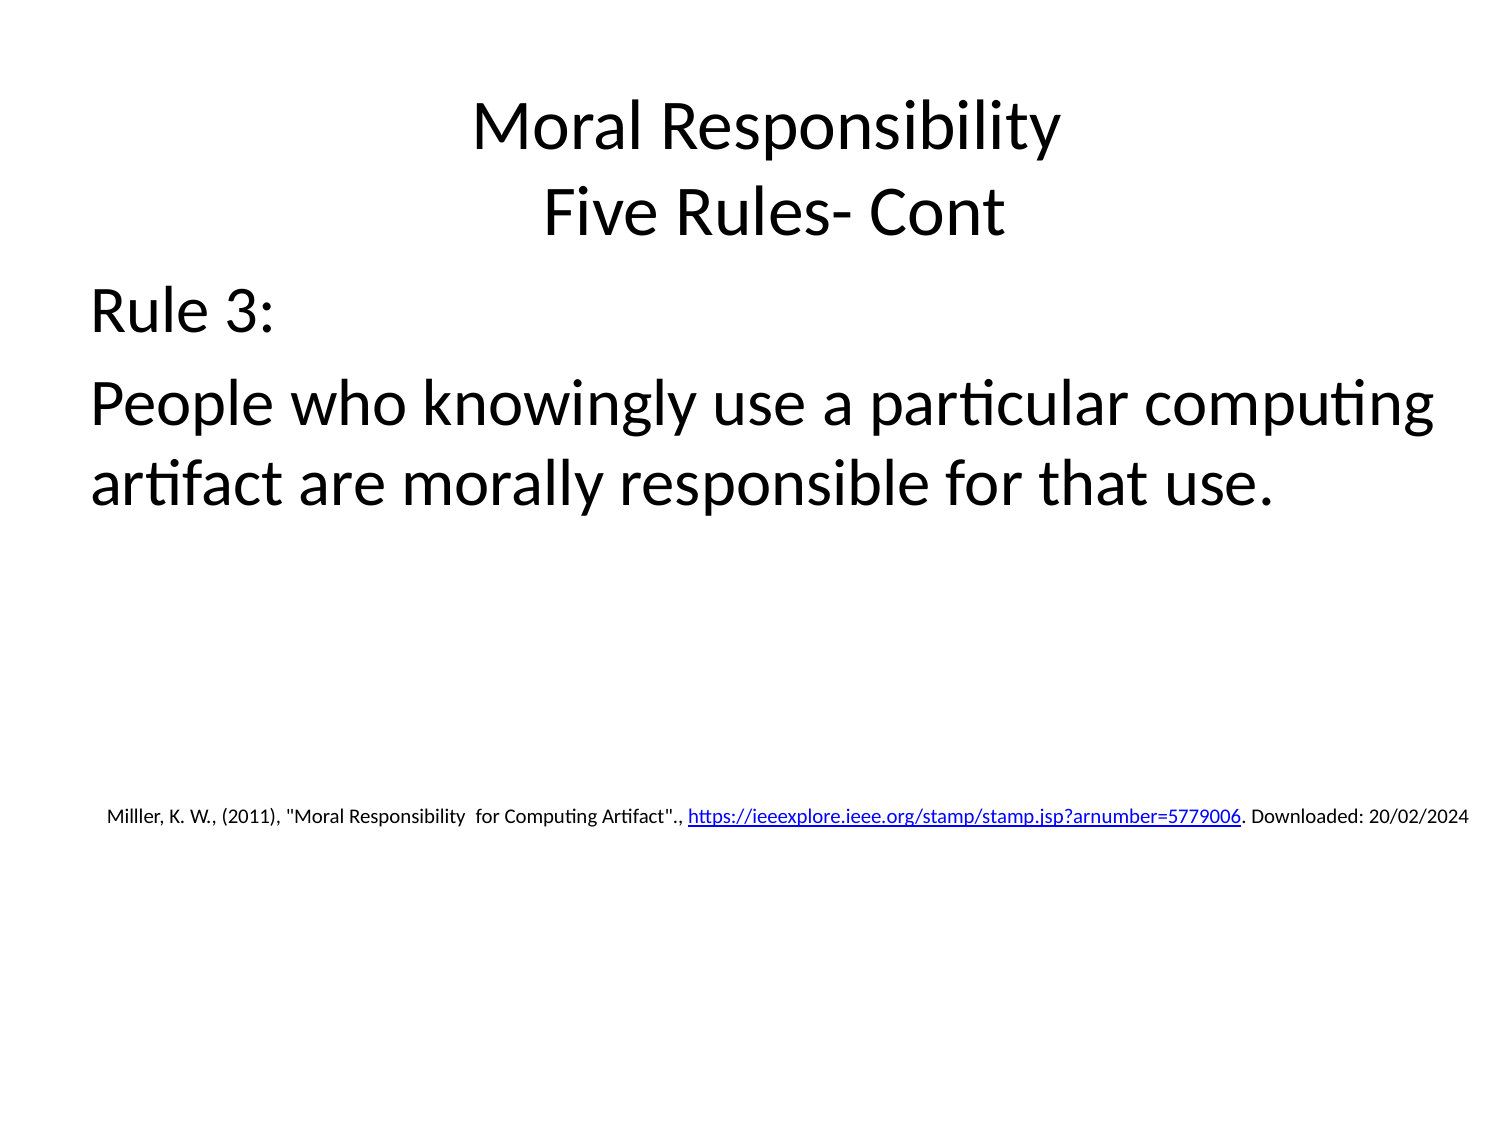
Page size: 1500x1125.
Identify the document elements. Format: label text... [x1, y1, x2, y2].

list Rule 3: People who knowingly use a particular computing artifact are morally responsible for that use. Milller, K. W., (2011), "Moral Responsibility for Computing Artifact"., https://ieeexplore.ieee.org/stamp/stamp.jsp?arnumber=5779006. Downloaded: 20/02/2024 [75, 257, 1489, 1005]
text_box Moral Responsibility Five Rules- Cont [99, 70, 1450, 258]
